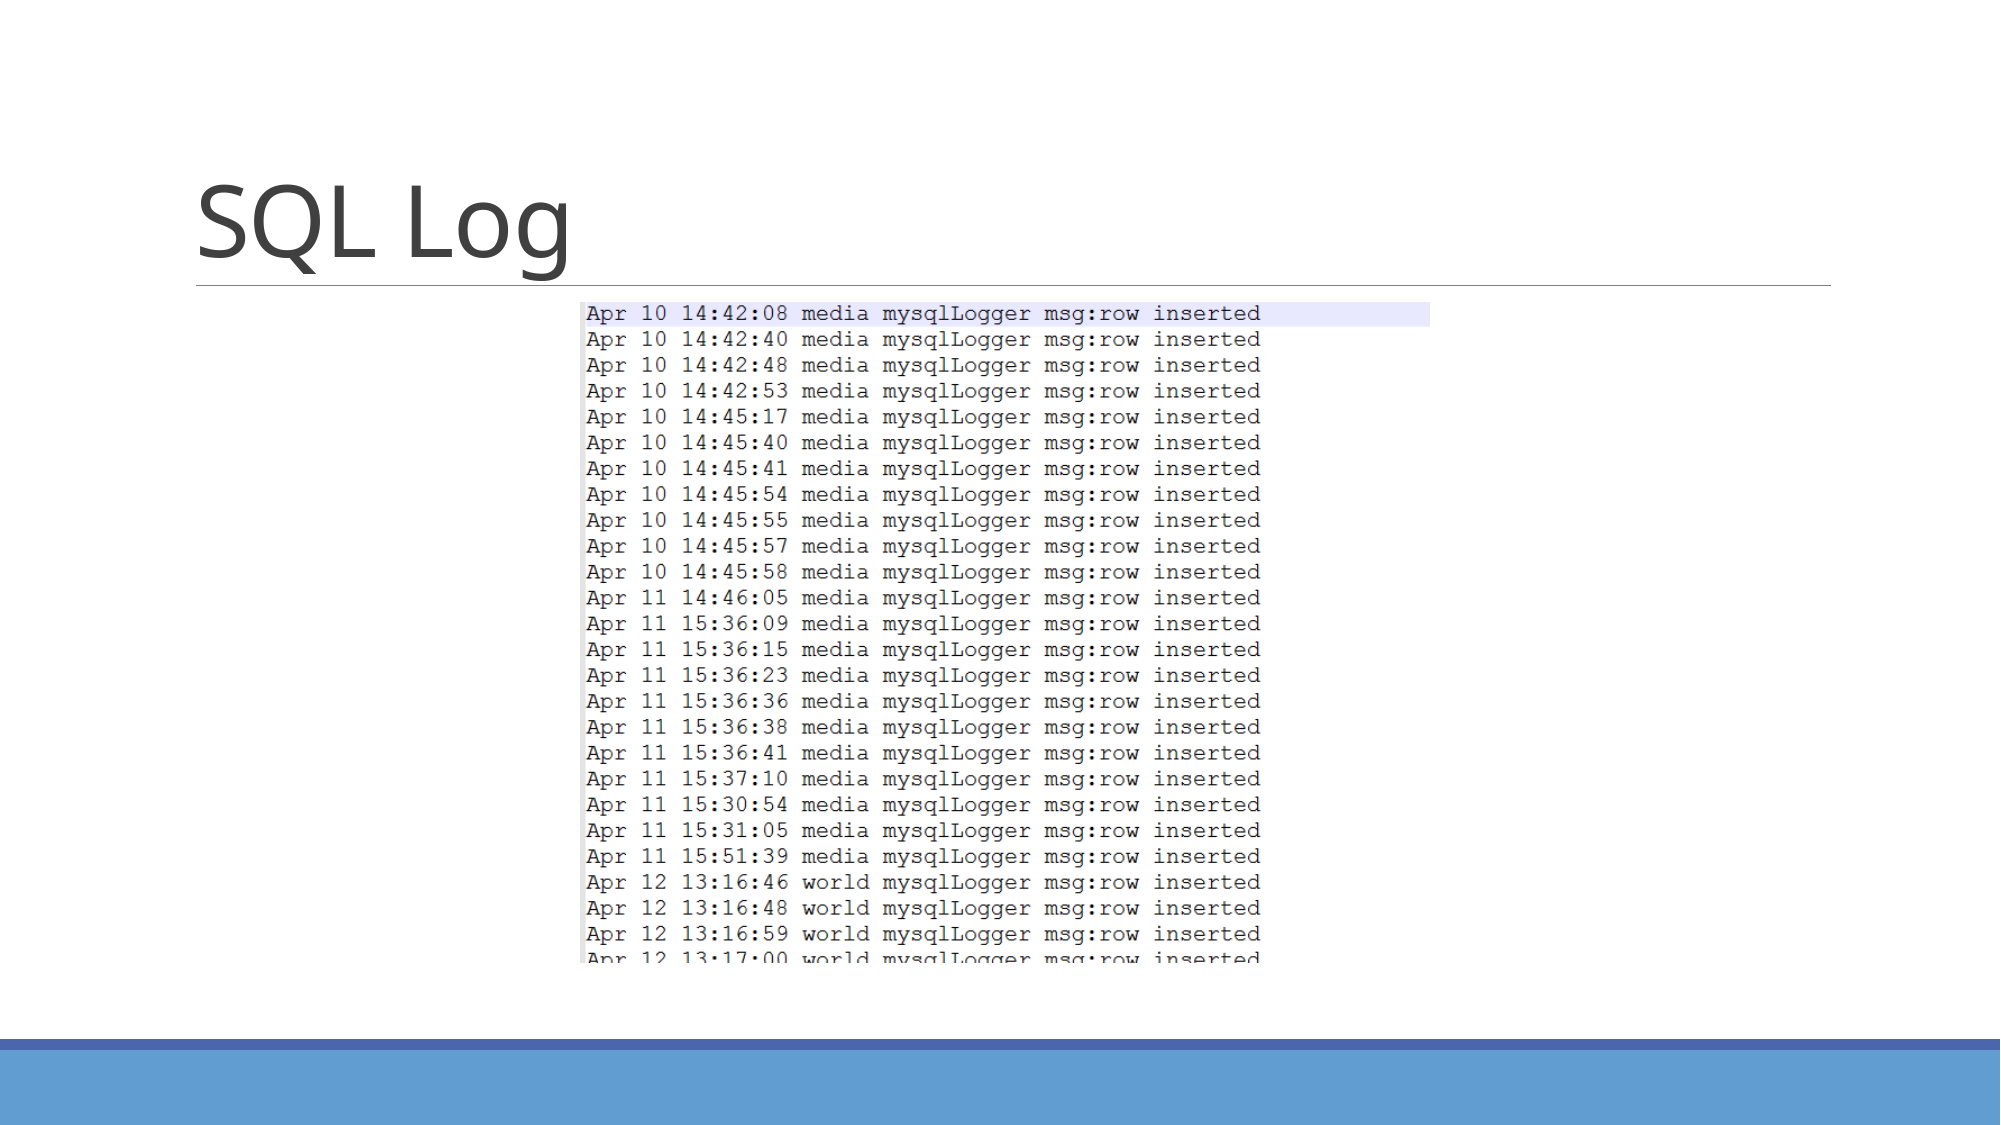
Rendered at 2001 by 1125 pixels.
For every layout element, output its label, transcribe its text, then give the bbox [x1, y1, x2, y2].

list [579, 302, 1431, 964]
title SQL Log [180, 47, 1830, 285]
